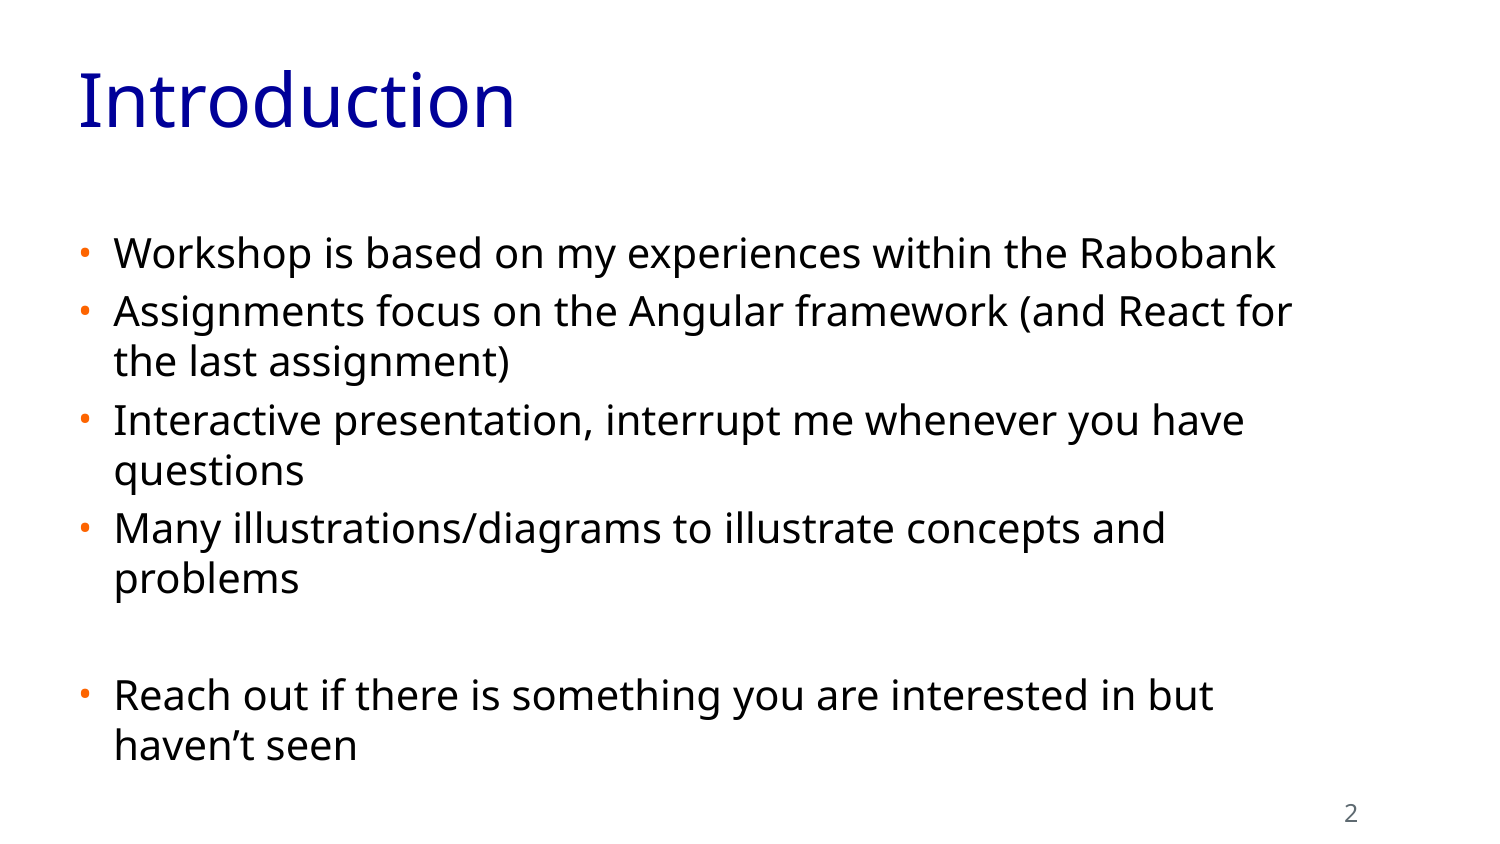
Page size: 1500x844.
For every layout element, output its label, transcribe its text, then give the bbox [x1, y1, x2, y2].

list Workshop is based on my experiences within the Rabobank Assignments focus on the Angular framework (and React for the last assignment) Interactive presentation, interrupt me whenever you have questions Many illustrations/diagrams to illustrate concepts and problems Reach out if there is something you are interested in but haven’t seen [78, 219, 1359, 782]
title Introduction [78, 31, 1359, 175]
slide_number 2 [1252, 797, 1359, 832]
